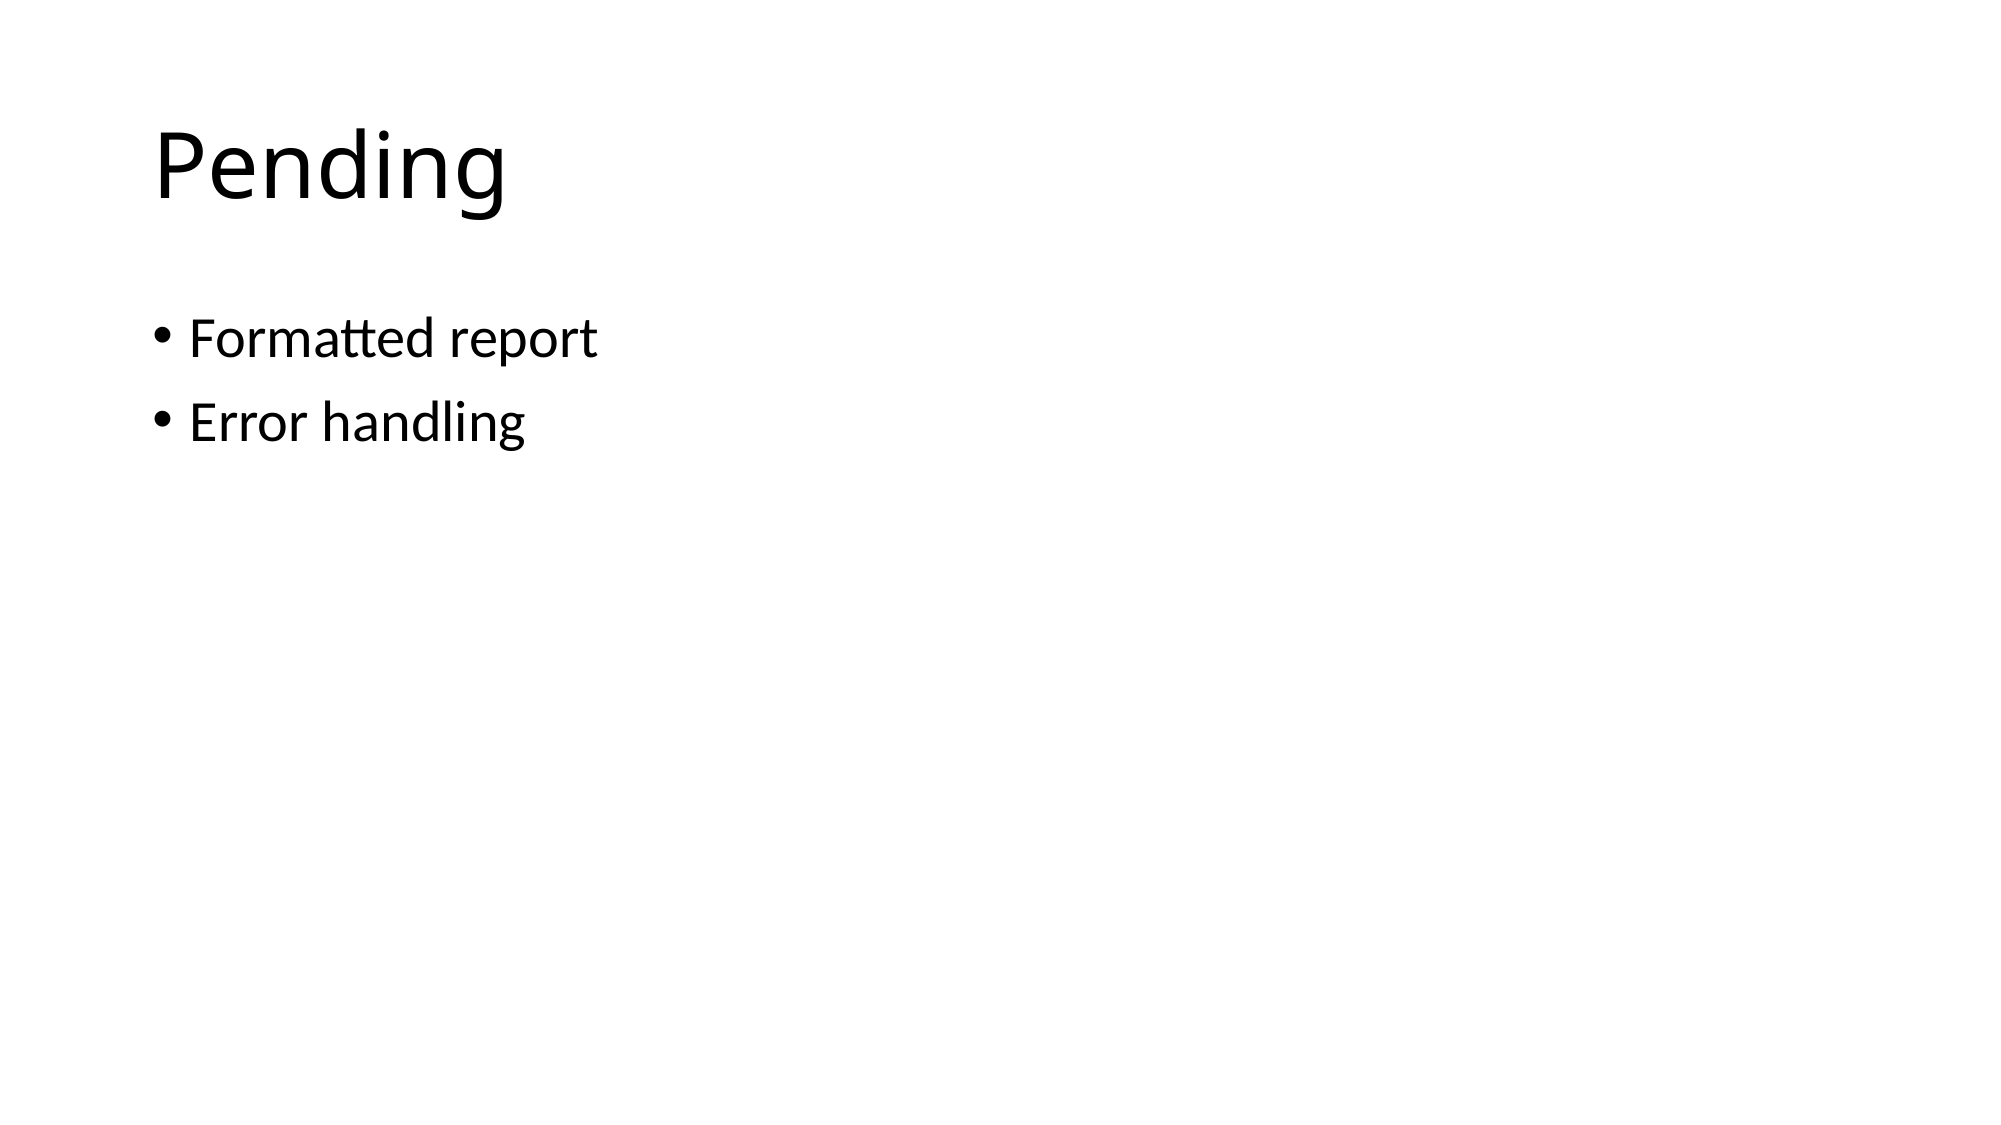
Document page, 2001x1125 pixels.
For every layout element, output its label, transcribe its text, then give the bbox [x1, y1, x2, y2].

list Formatted report Error handling [137, 299, 1863, 1014]
title Pending [137, 59, 1863, 278]
